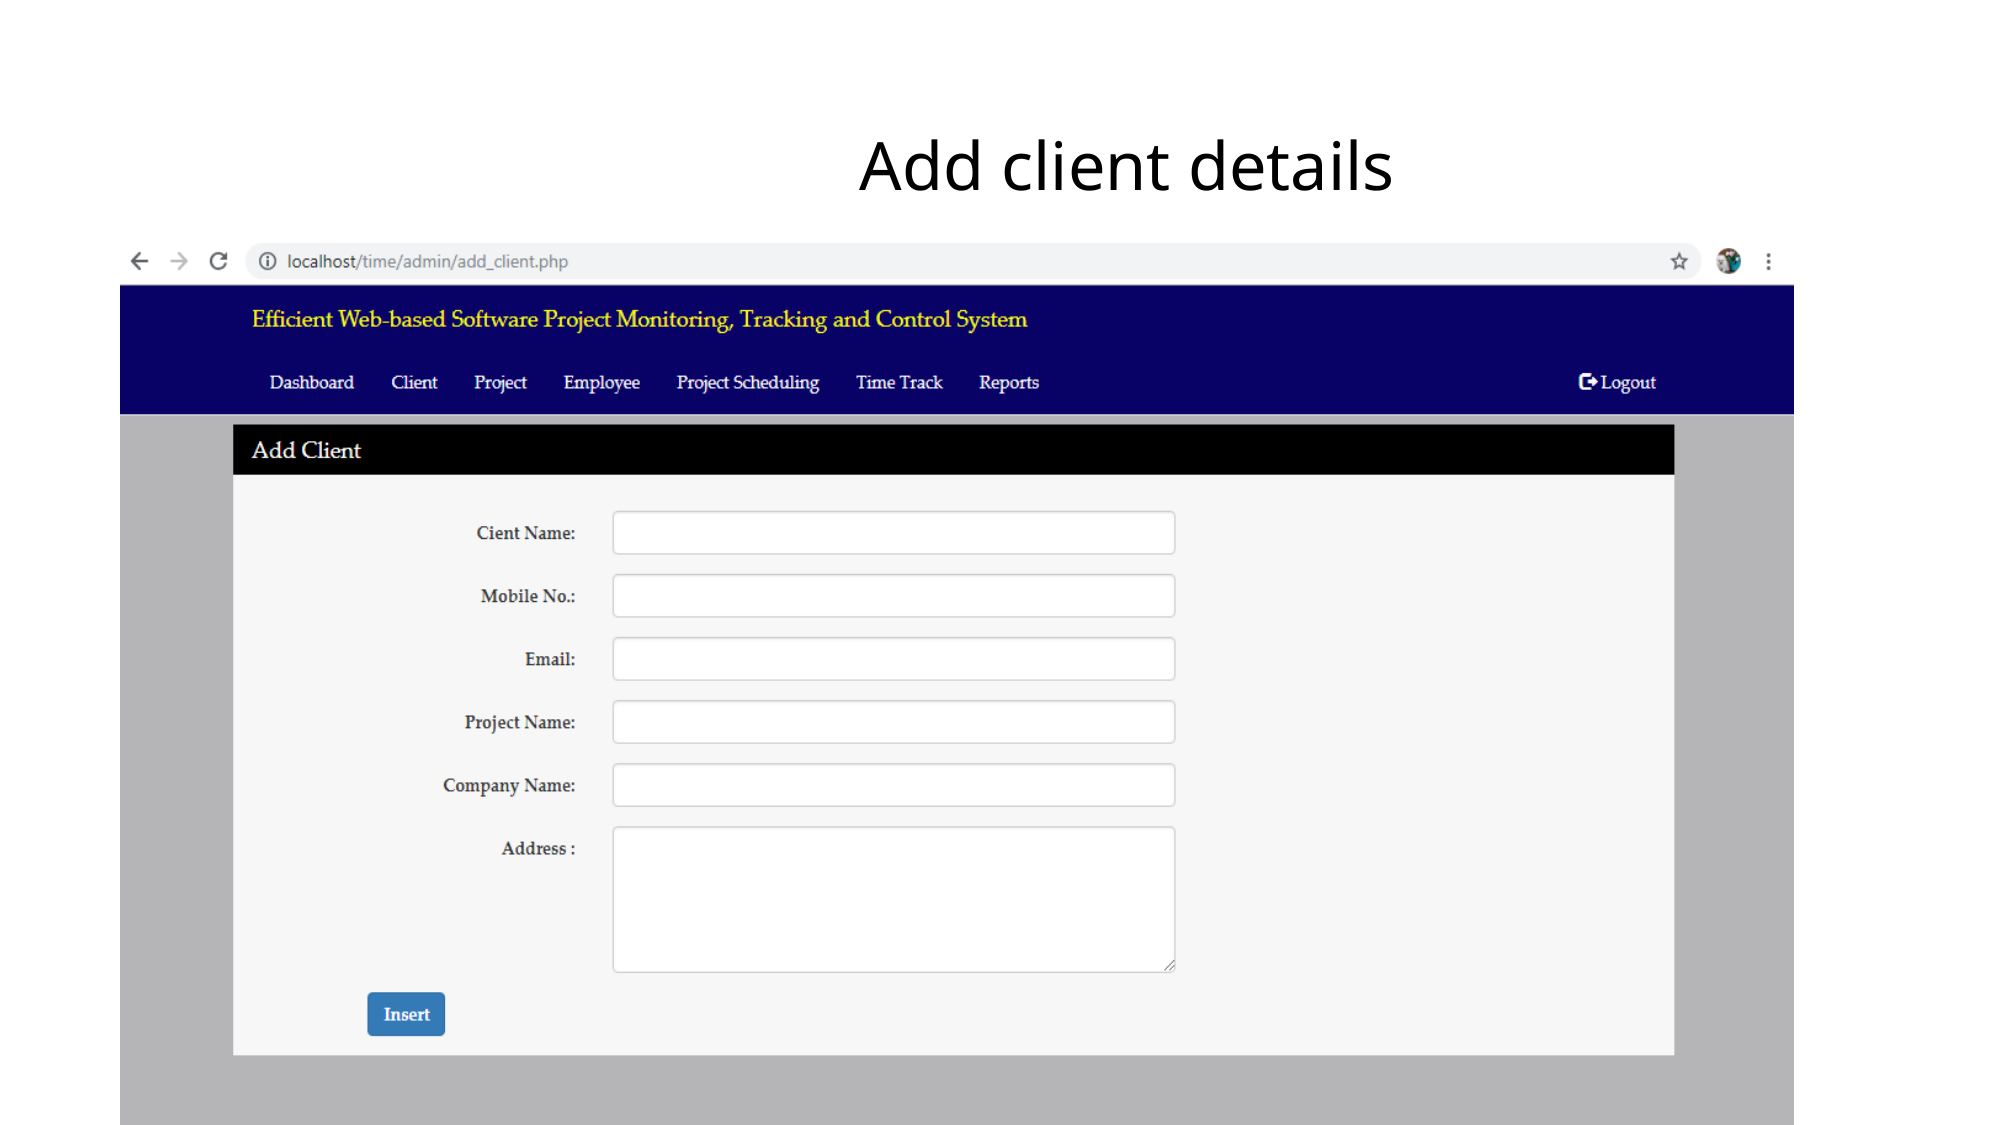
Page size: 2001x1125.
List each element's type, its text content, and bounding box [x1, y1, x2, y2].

picture [120, 238, 1794, 1125]
title Add client details [137, 59, 1863, 278]
